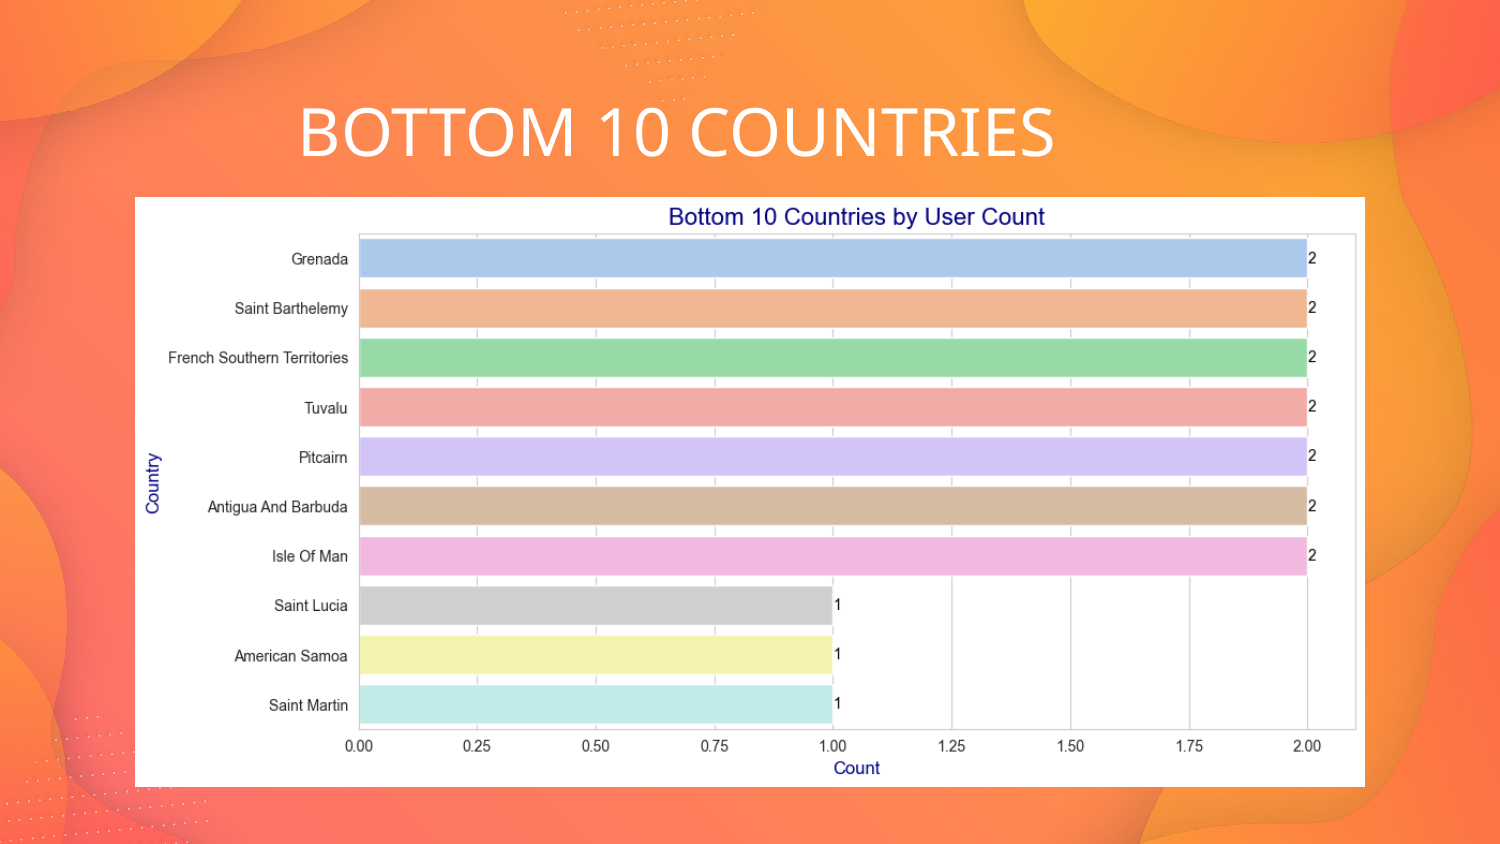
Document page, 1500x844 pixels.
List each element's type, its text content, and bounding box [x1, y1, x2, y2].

title BOTTOM 10 COUNTRIES [282, 57, 1260, 185]
picture [0, 0, 1500, 844]
